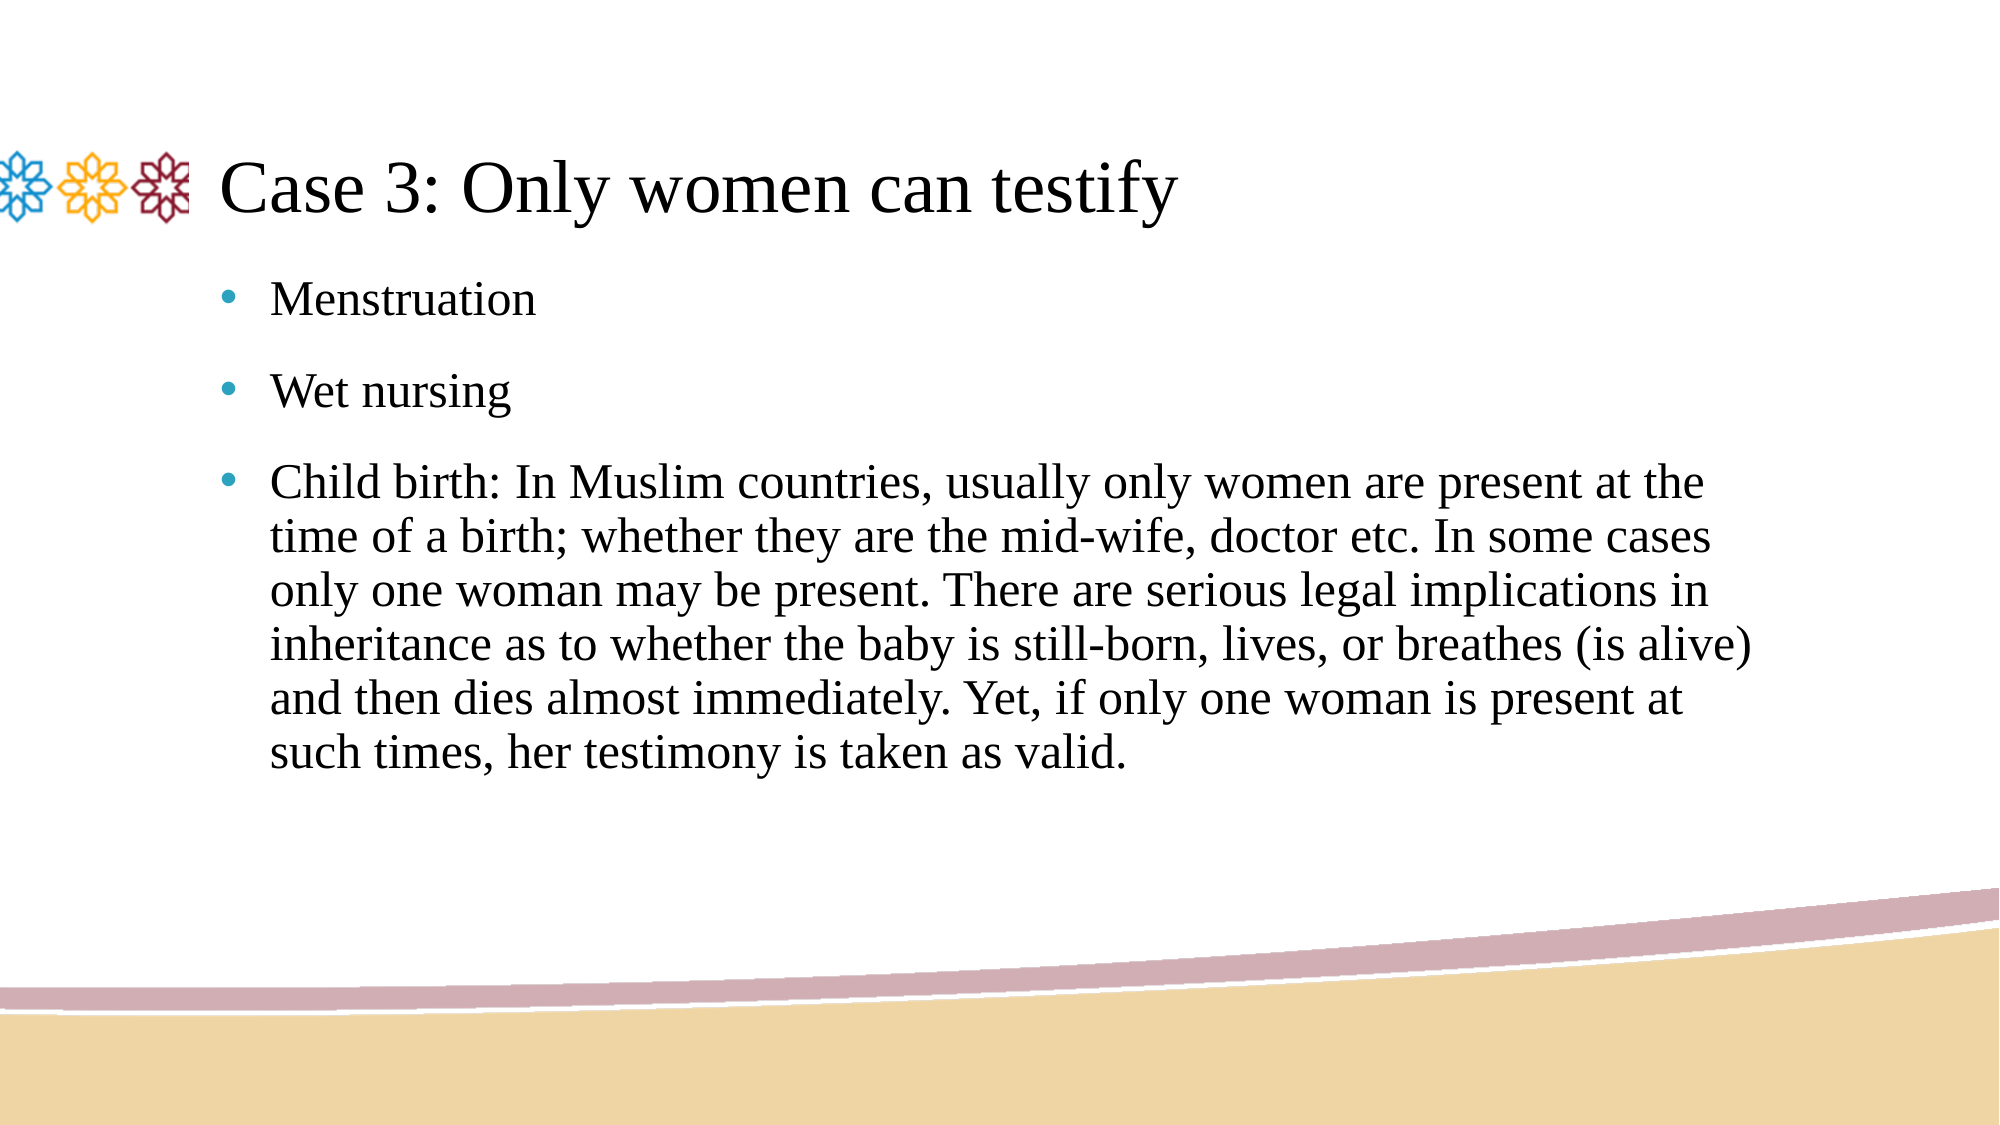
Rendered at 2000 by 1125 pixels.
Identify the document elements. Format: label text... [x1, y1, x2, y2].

list Menstruation Wet nursing Child birth: In Muslim countries, usually only women are present at the time of a birth; whether they are the mid-wife, doctor etc. In some cases only one woman may be present. There are serious legal implications in inheritance as to whether the baby is still-born, lives, or breathes (is alive) and then dies almost immediately. Yet, if only one woman is present at such times, her testimony is taken as valid. [200, 262, 1800, 1013]
picture [0, 887, 2000, 1125]
title Case 3: Only women can testify [200, 24, 1800, 238]
picture [0, 137, 189, 232]
